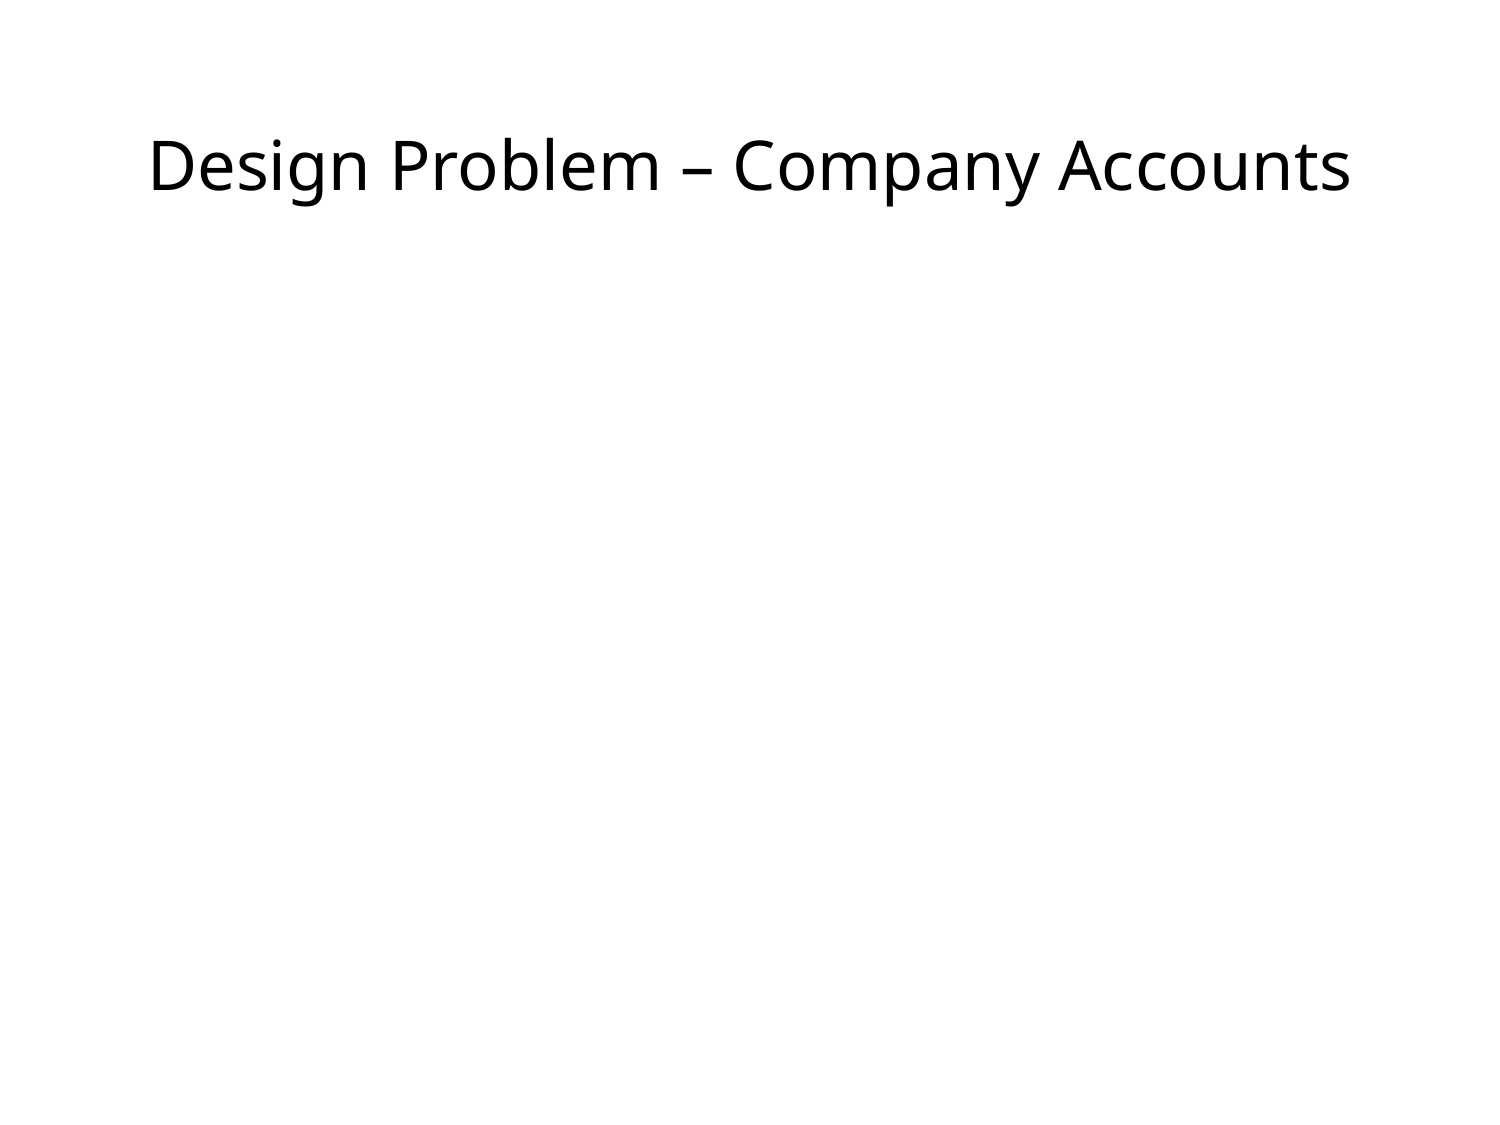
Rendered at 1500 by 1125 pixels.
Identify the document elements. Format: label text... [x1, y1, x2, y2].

title Design Problem – Company Accounts [103, 59, 1397, 278]
